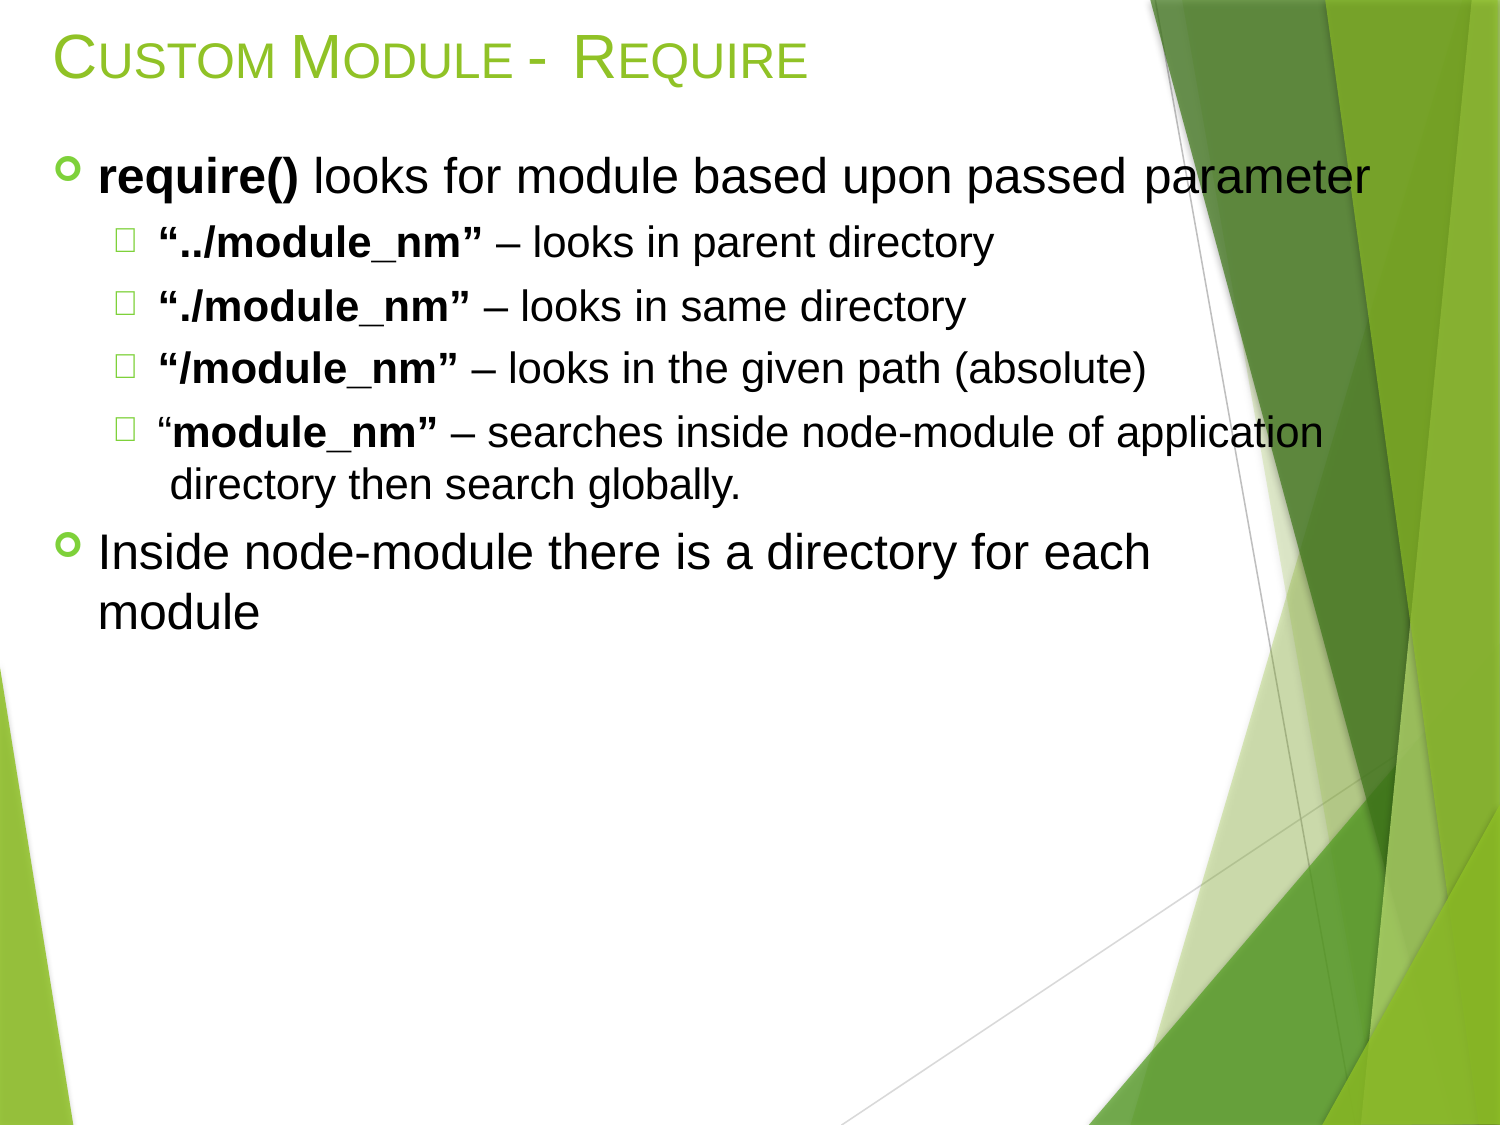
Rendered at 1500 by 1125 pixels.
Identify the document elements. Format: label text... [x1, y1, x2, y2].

title CUSTOM MODULE - REQUIRE [50, 13, 814, 129]
text_box require() looks for module based upon passed parameter “../module_nm” – looks in parent directory “./module_nm” – looks in same directory “/module_nm” – looks in the given path (absolute) “module_nm” – searches inside node-module of application directory then search globally. Inside node-module there is a directory for each module [50, 129, 1376, 640]
